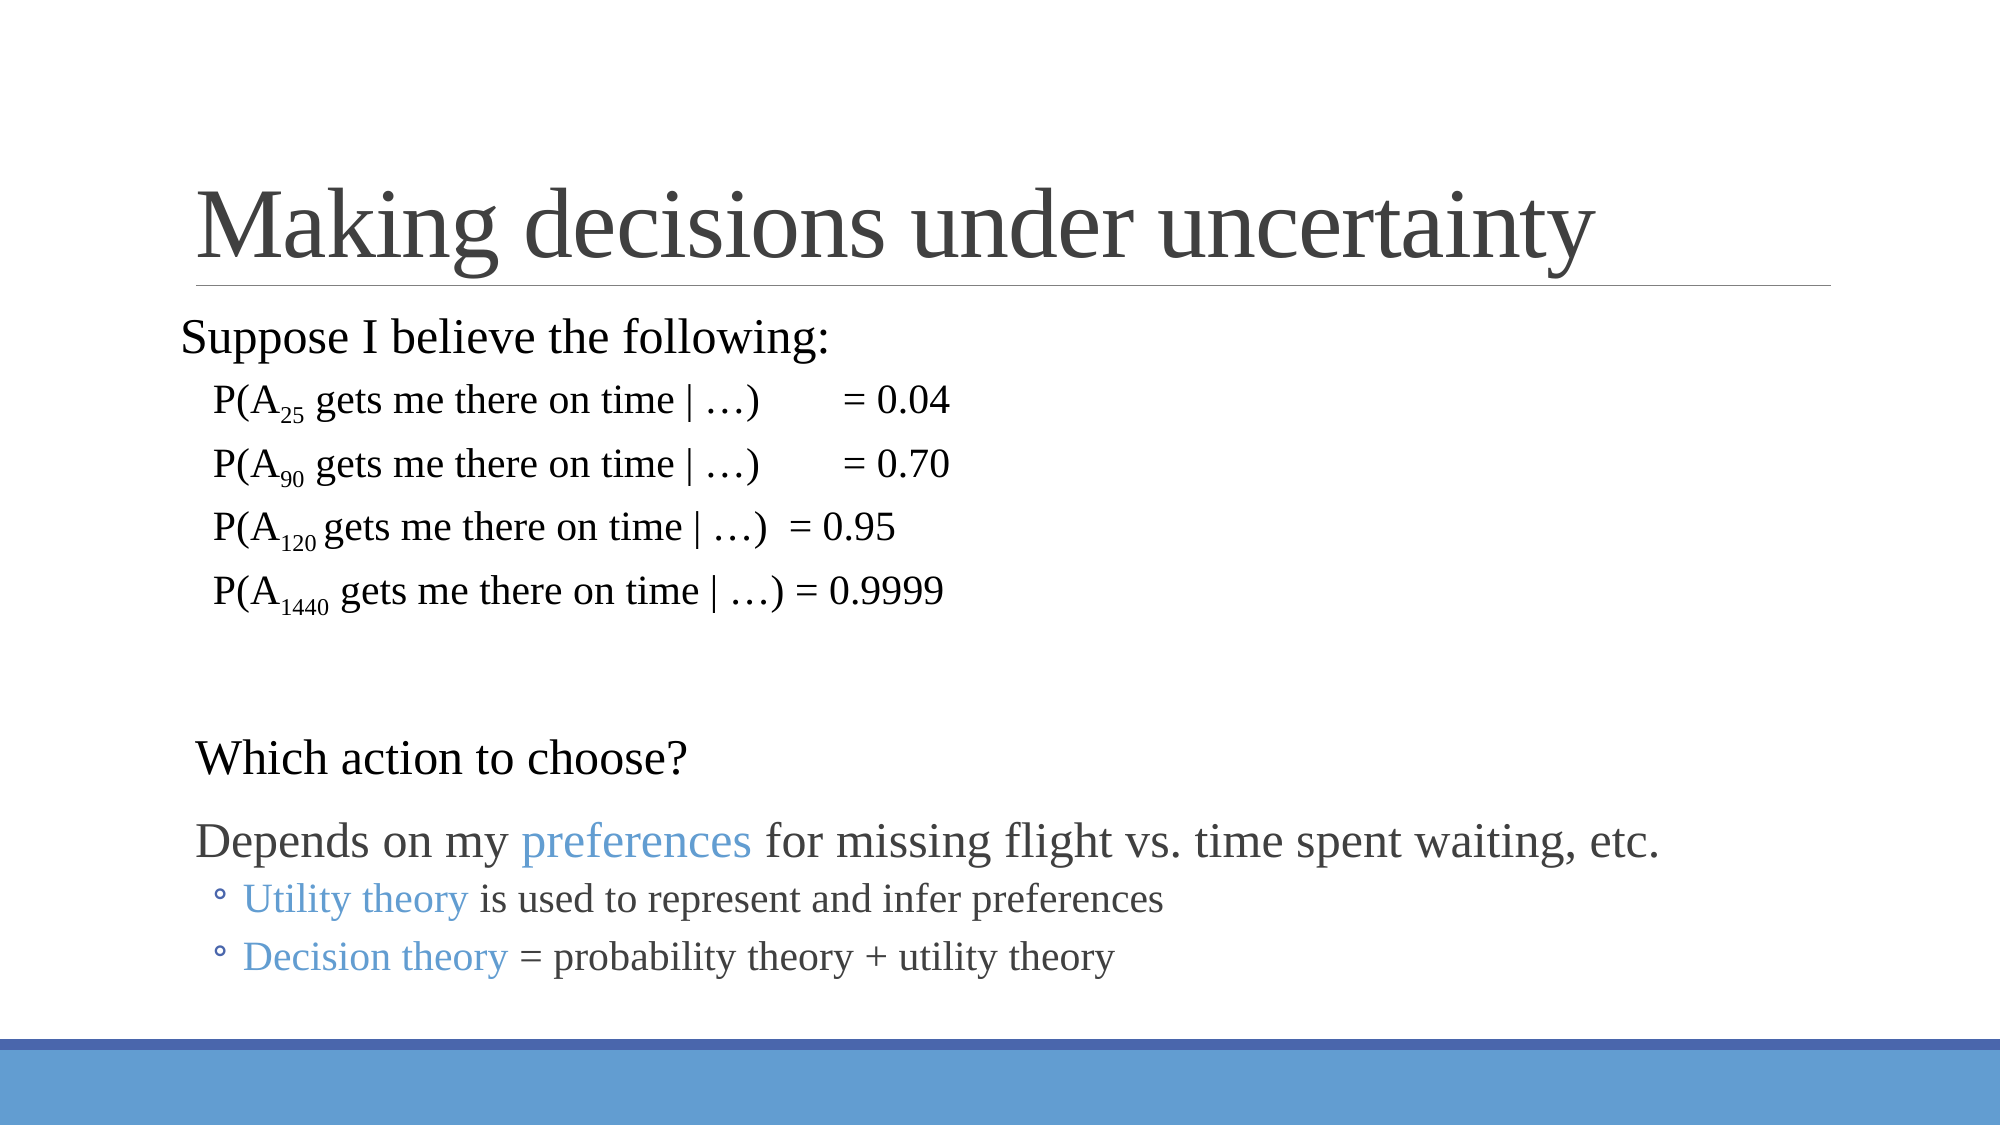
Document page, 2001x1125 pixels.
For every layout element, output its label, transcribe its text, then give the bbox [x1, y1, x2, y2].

list Suppose I believe the following: P(A25 gets me there on time | …) = 0.04 P(A90 gets me there on time | …) = 0.70 P(A120 gets me there on time | …) = 0.95 P(A1440 gets me there on time | …) = 0.9999 Which action to choose? Depends on my preferences for missing flight vs. time spent waiting, etc. Utility theory is used to represent and infer preferences Decision theory = probability theory + utility theory [180, 302, 1830, 963]
title Making decisions under uncertainty [180, 47, 1830, 285]
